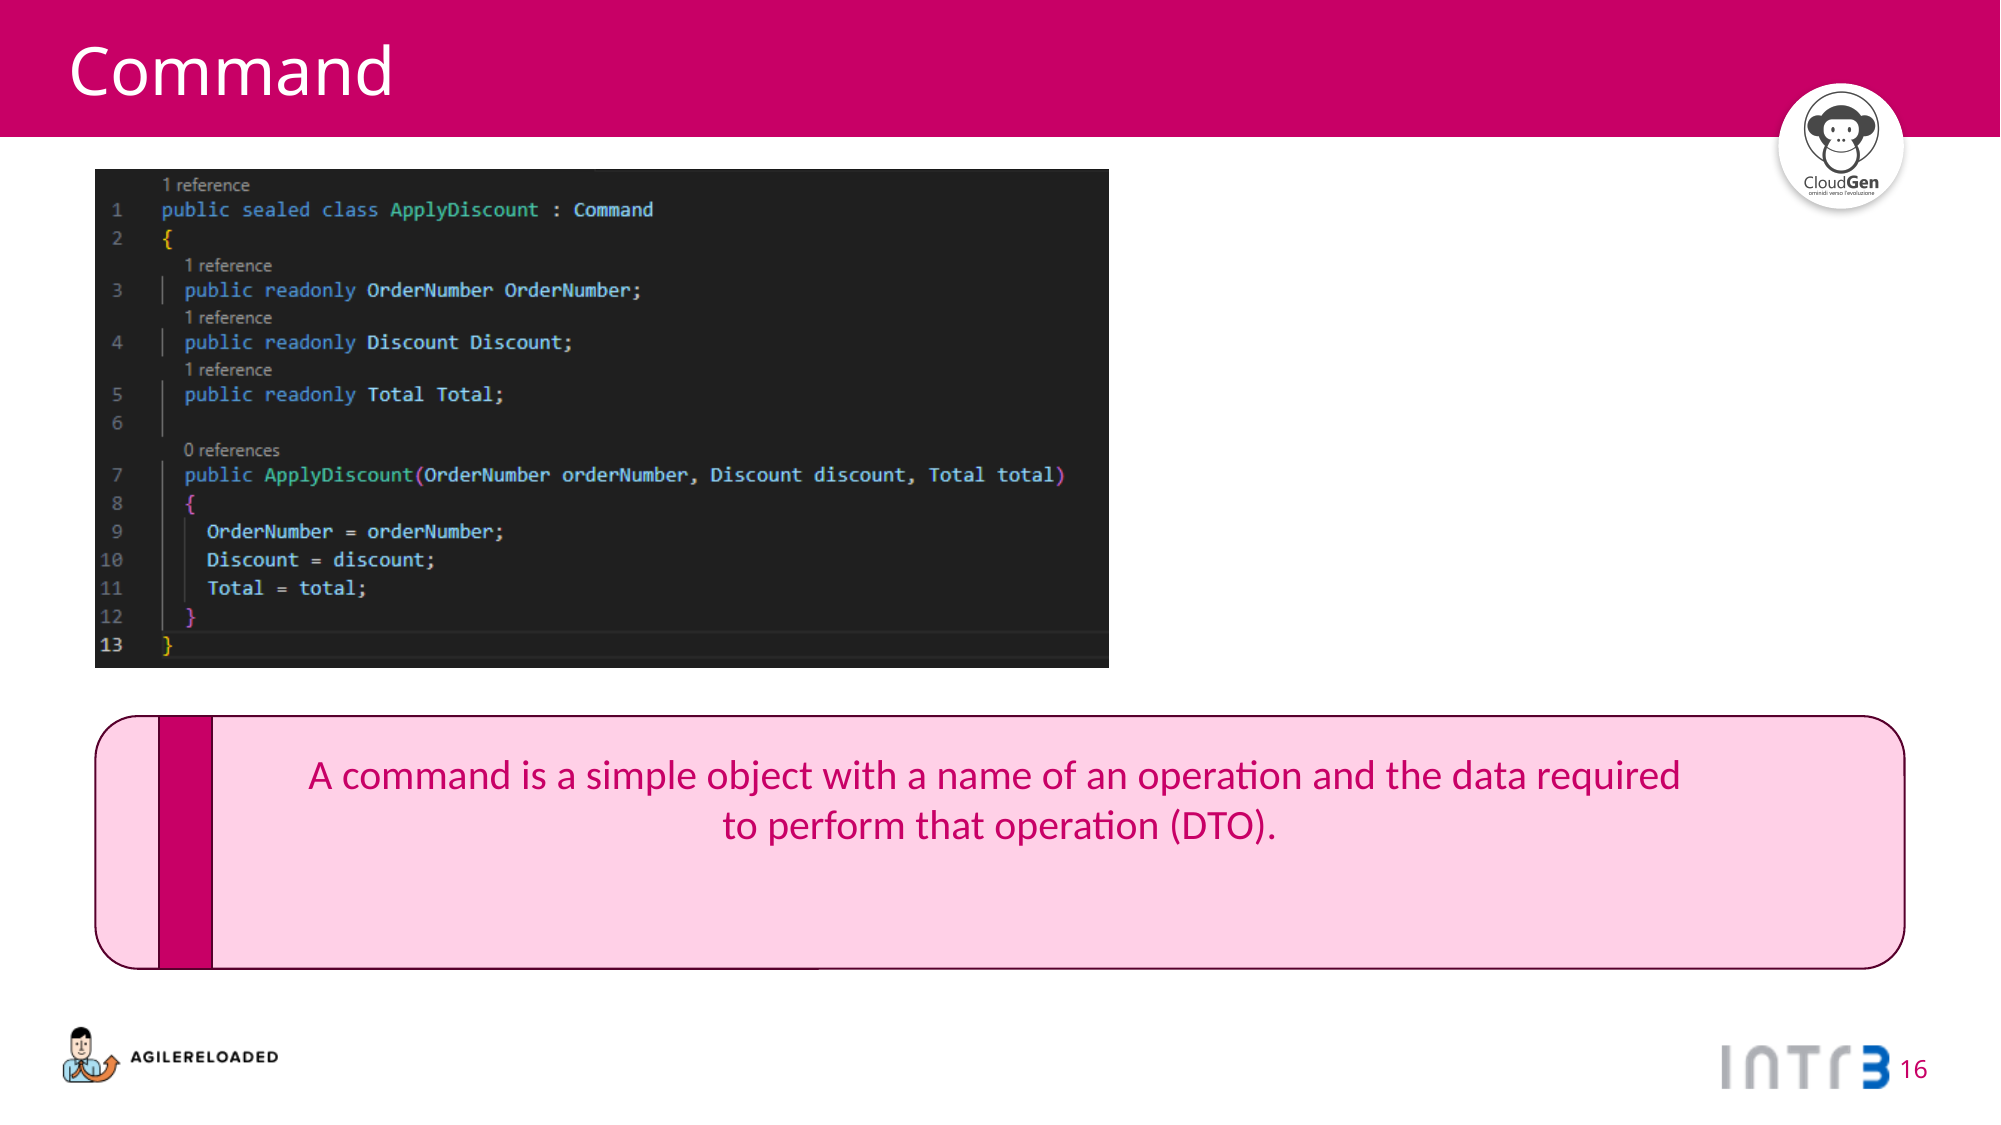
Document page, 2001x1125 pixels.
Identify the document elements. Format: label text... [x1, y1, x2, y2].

text_box A command is a simple object with a name of an operation and the data required to perform that operation (DTO). [94, 715, 158, 970]
picture [95, 169, 1109, 668]
picture [1712, 1034, 1897, 1098]
picture [53, 1017, 288, 1089]
title Command [53, 22, 1863, 126]
picture [1785, 86, 1897, 197]
text_box [158, 715, 213, 970]
text_box A command is a simple object with a name of an operation and the data required to perform that operation (DTO). [213, 715, 1906, 970]
